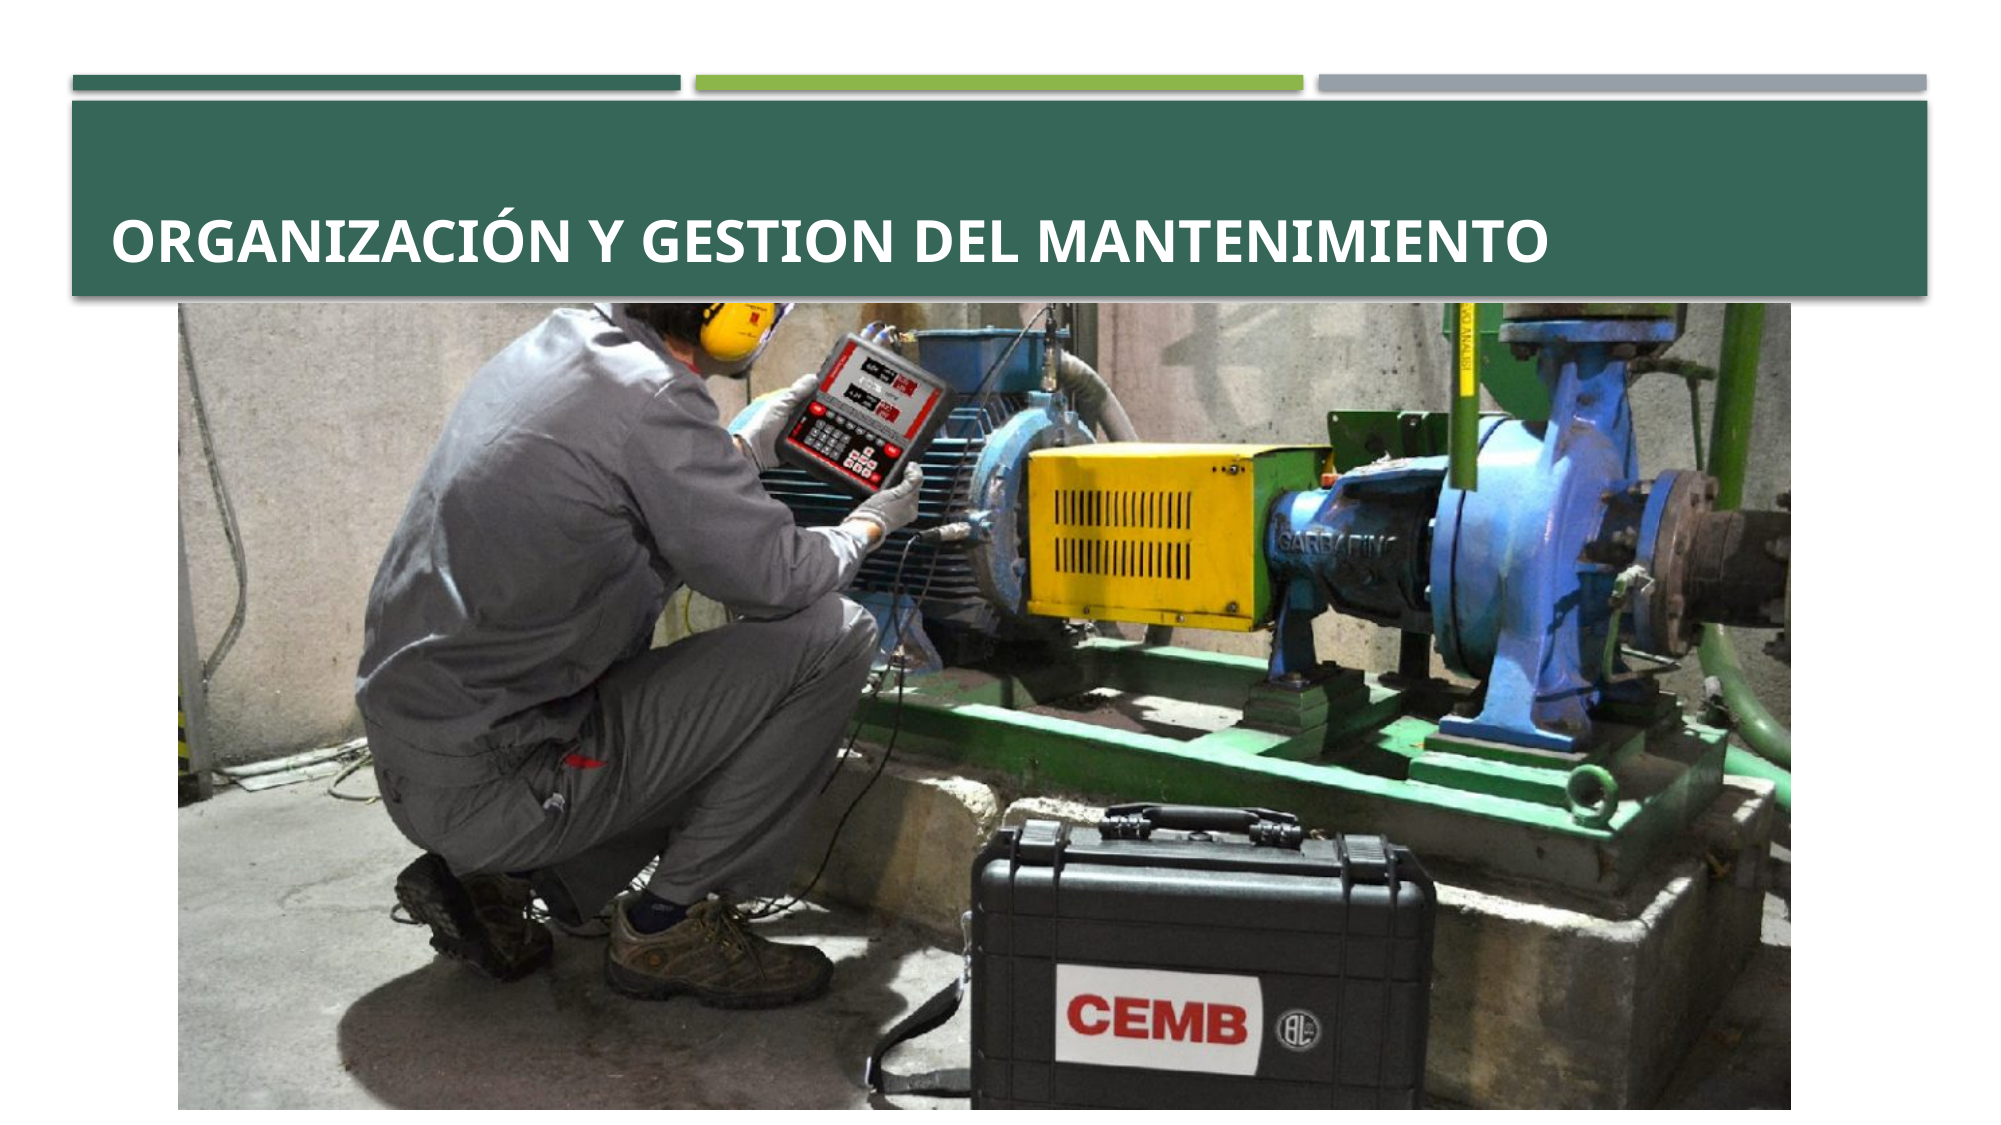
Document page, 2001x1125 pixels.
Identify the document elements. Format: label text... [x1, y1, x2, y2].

title ORGANIZACIÓN Y GESTION DEL MANTENIMIENTO [95, 115, 1905, 282]
picture [177, 302, 1792, 1110]
